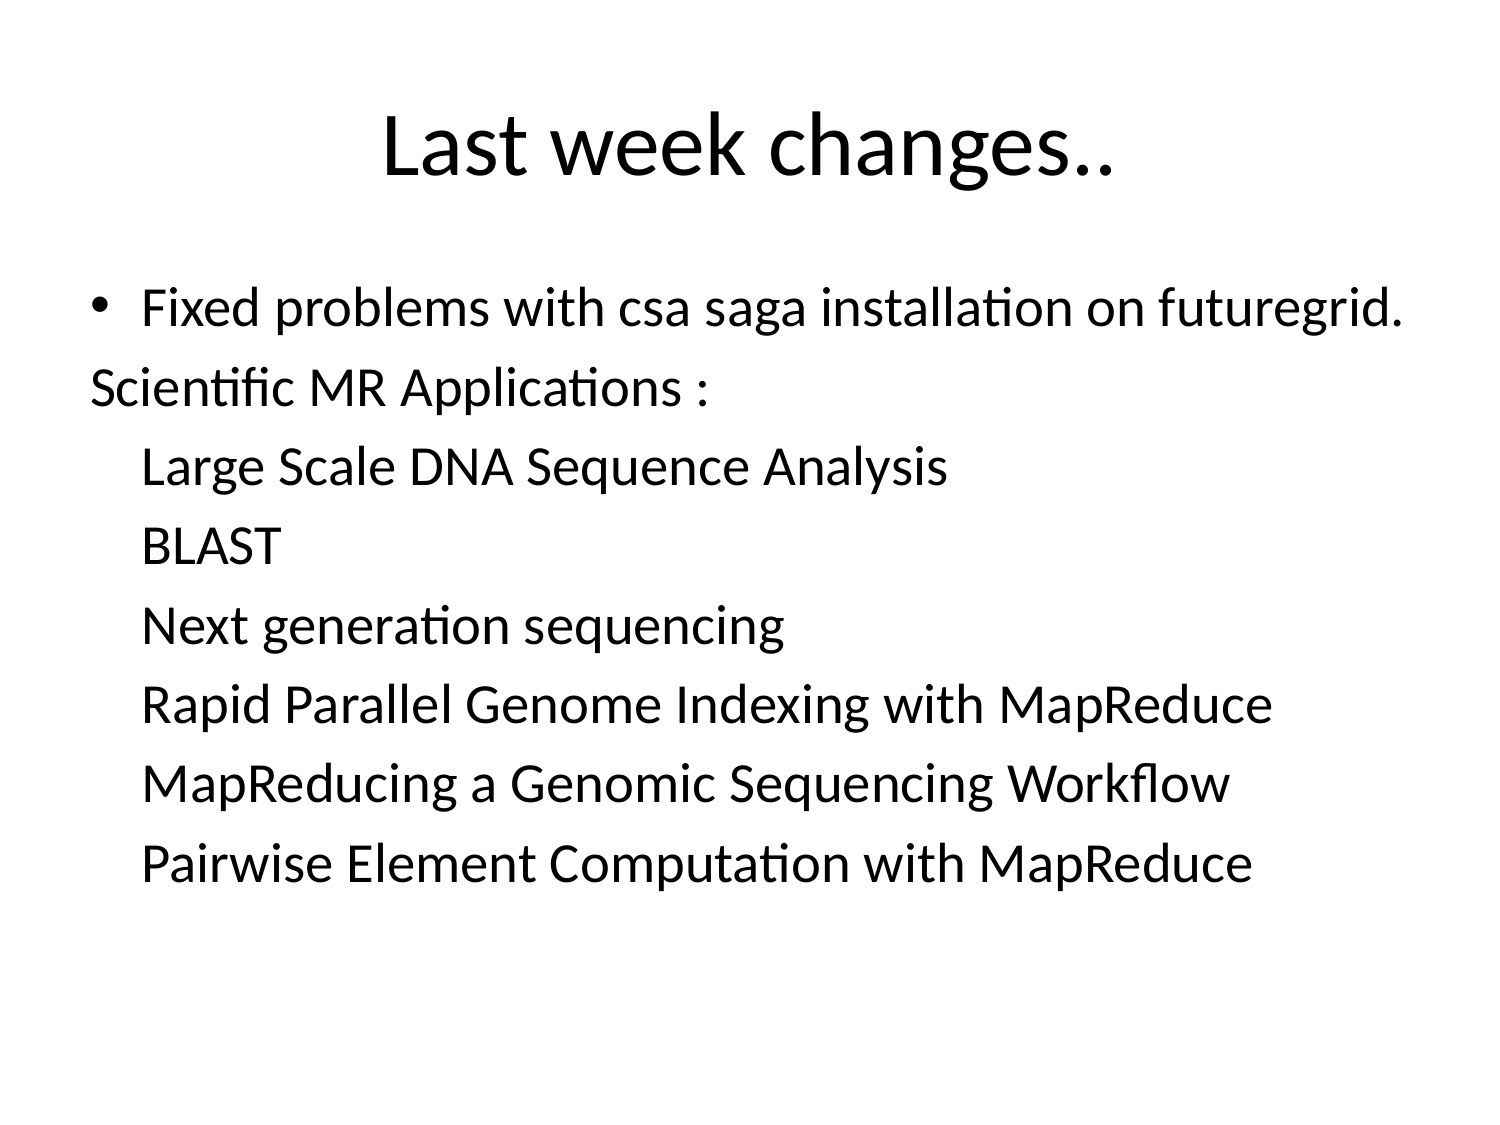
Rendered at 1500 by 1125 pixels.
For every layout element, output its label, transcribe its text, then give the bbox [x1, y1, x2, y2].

title Last week changes.. [75, 45, 1425, 233]
list Fixed problems with csa saga installation on futuregrid. Scientific MR Applications : Large Scale DNA Sequence Analysis BLAST Next generation sequencing Rapid Parallel Genome Indexing with MapReduce MapReducing a Genomic Sequencing Workflow Pairwise Element Computation with MapReduce [75, 262, 1425, 1005]
